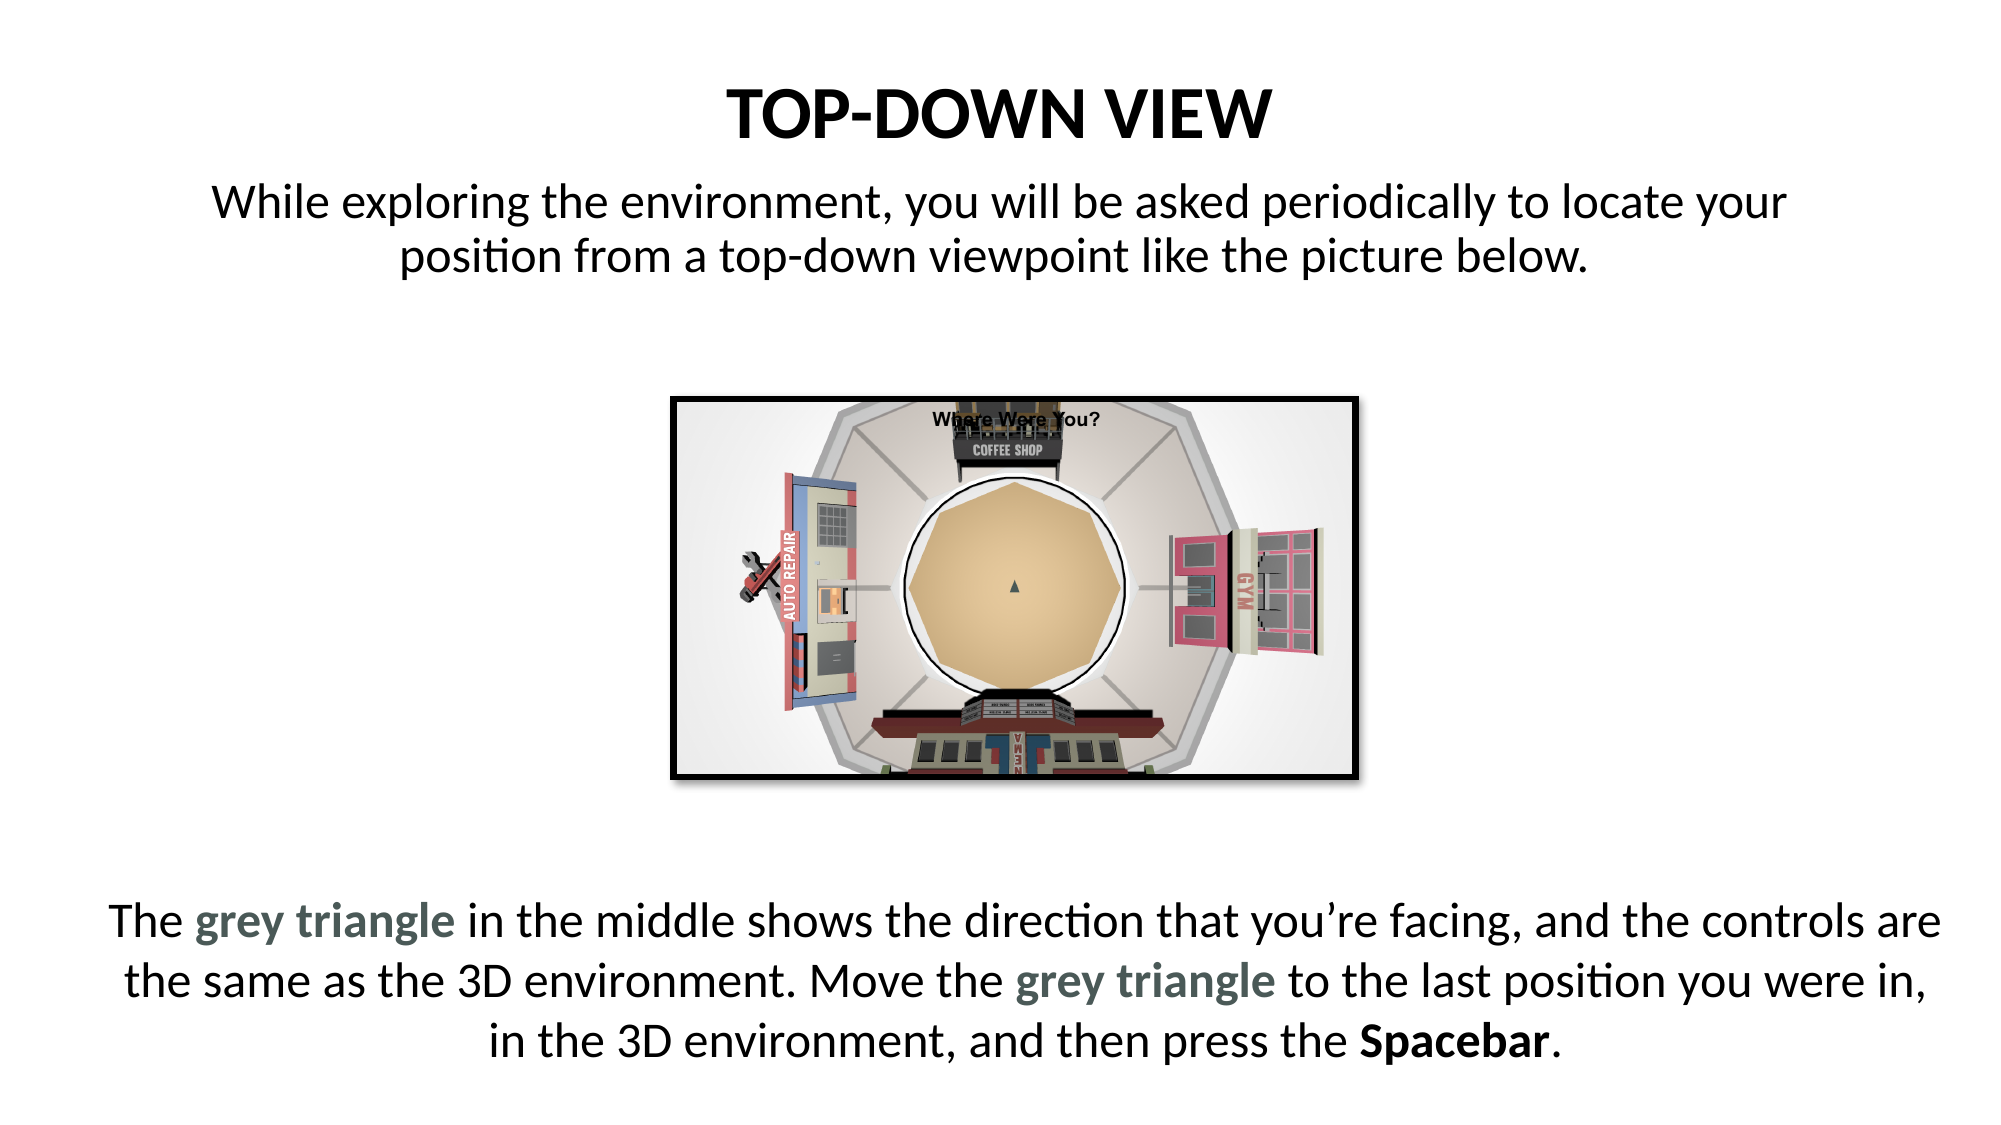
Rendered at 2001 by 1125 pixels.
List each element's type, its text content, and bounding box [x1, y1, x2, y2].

list TOP-DOWN VIEW While exploring the environment, you will be asked periodically to locate your position from a top-down viewpoint like the picture below. [137, 66, 1863, 402]
picture [676, 401, 1353, 774]
text_box The grey triangle in the middle shows the direction that you’re facing, and the controls are the same as the 3D environment. Move the grey triangle to the last position you were in, in the 3D environment, and then press the Spacebar. [88, 880, 1963, 1075]
